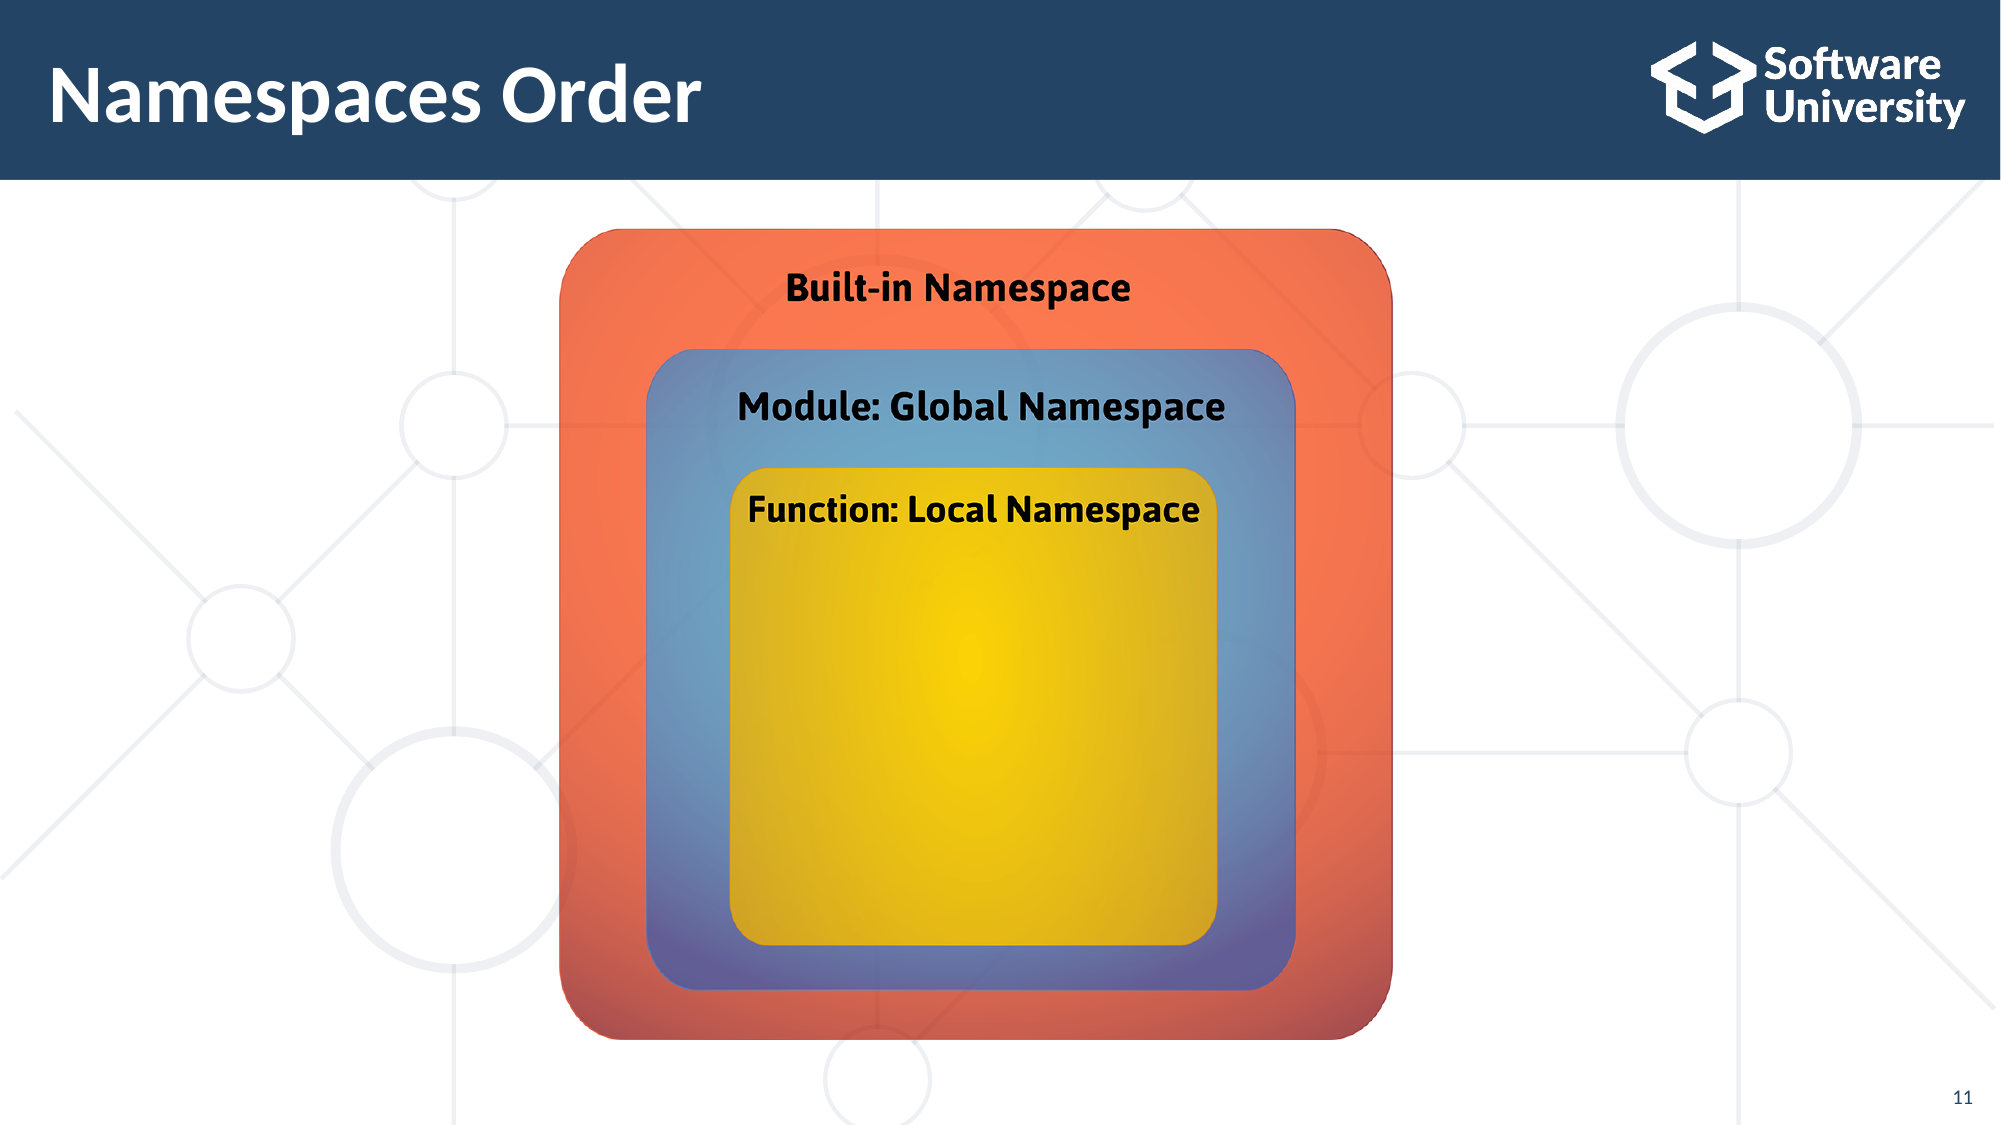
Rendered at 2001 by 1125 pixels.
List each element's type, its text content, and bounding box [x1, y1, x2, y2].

picture [534, 192, 1418, 1076]
picture [1651, 41, 1966, 134]
slide_number 11 [1927, 1067, 1989, 1117]
title Namespaces Order [31, 16, 1625, 162]
